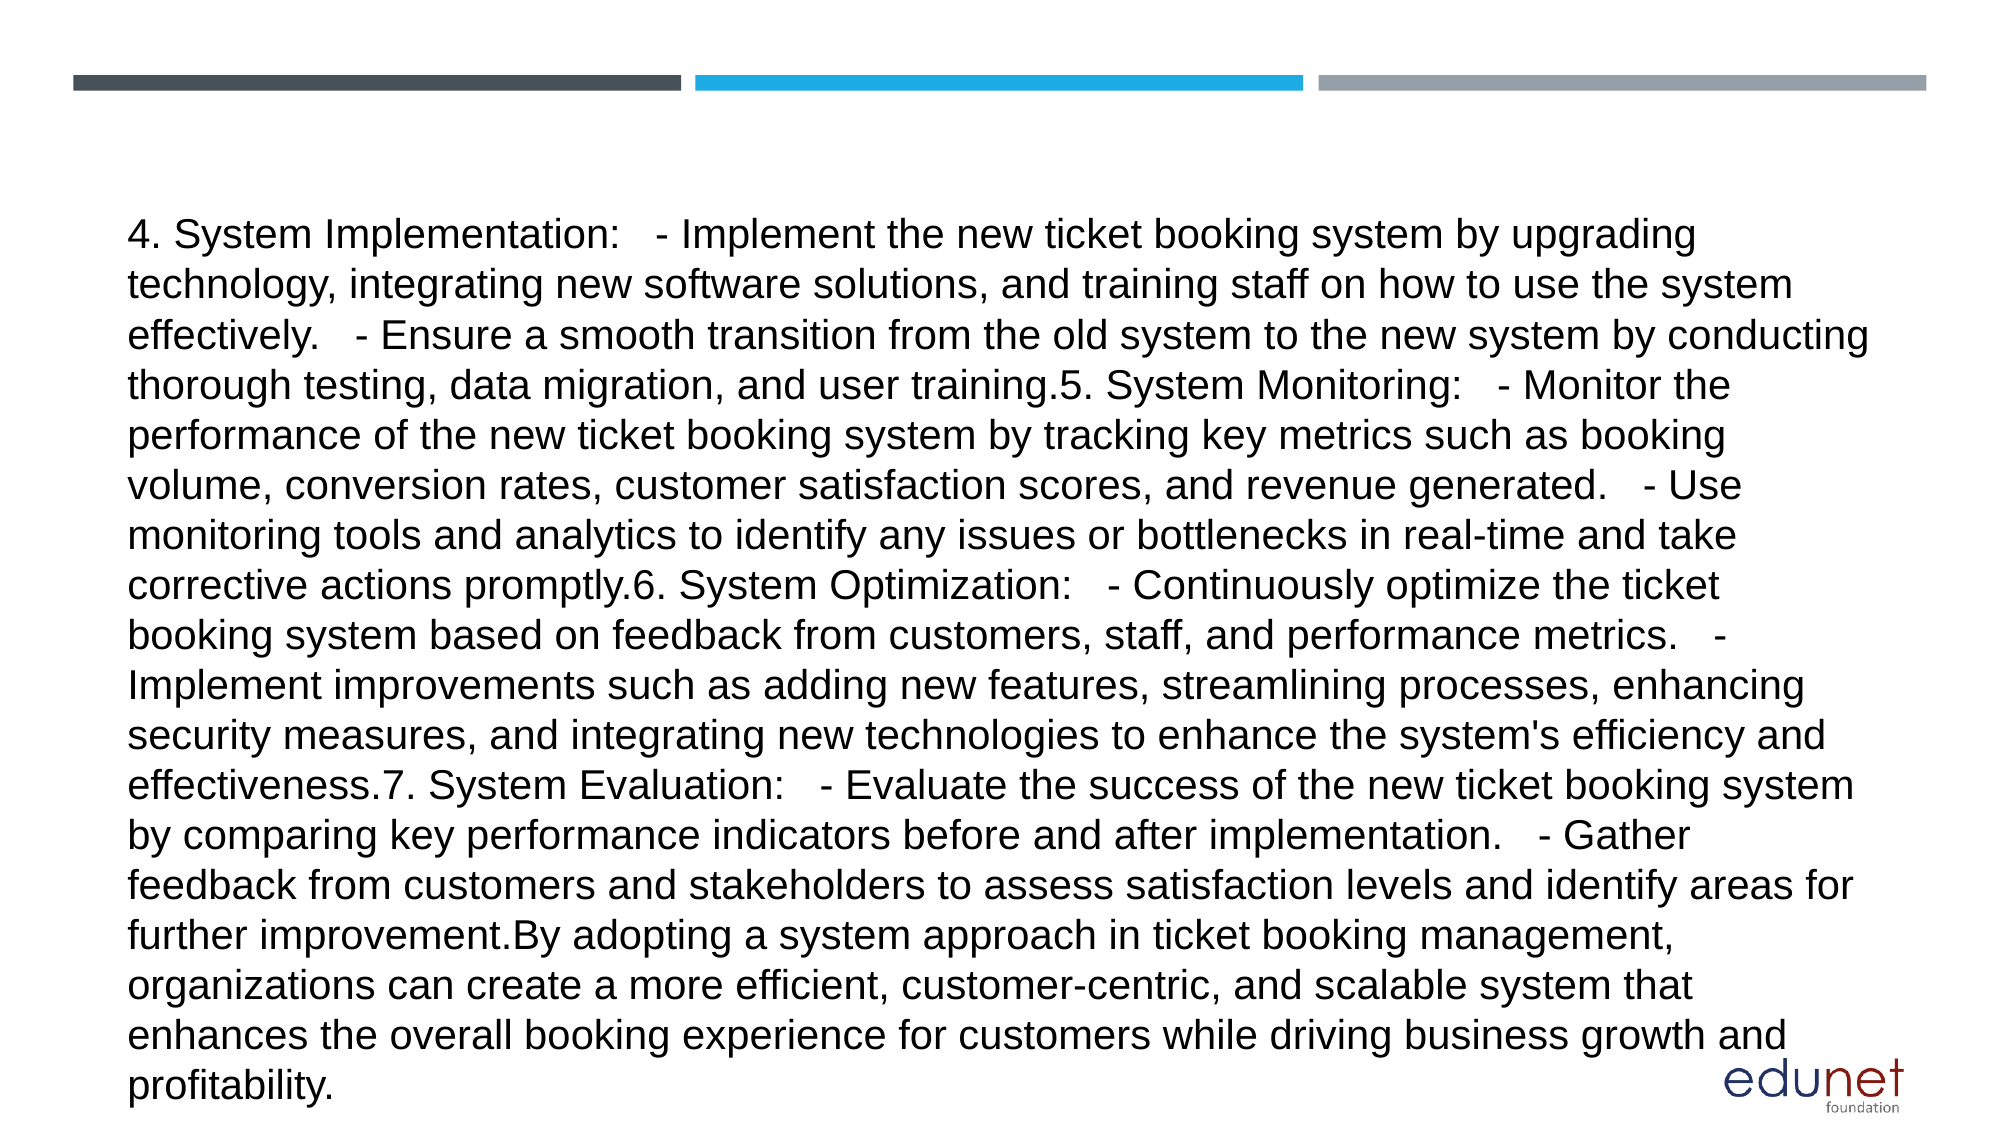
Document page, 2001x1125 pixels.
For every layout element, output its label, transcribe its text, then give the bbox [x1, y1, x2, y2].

picture [1888, 1057, 1904, 1113]
text_box 4. System Implementation: - Implement the new ticket booking system by upgrading technology, integrating new software solutions, and training staff on how to use the system effectively. - Ensure a smooth transition from the old system to the new system by conducting thorough testing, data migration, and user training.5. System Monitoring: - Monitor the performance of the new ticket booking system by tracking key metrics such as booking volume, conversion rates, customer satisfaction scores, and revenue generated. - Use monitoring tools and analytics to identify any issues or bottlenecks in real-time and take corrective actions promptly.6. System Optimization: - Continuously optimize the ticket booking system based on feedback from customers, staff, and performance metrics. - Implement improvements such as adding new features, streamlining processes, enhancing security measures, and integrating new technologies to enhance the system's efficiency and effectiveness.7. System Evaluation: - Evaluate the success of the new ticket booking system by comparing key performance indicators before and after implementation. - Gather feedback from customers and stakeholders to assess satisfaction levels and identify areas for further improvement.By adopting a system approach in ticket booking management, organizations can create a more efficient, customer-centric, and scalable system that enhances the overall booking experience for customers while driving business growth and profitability. [112, 199, 1888, 1116]
